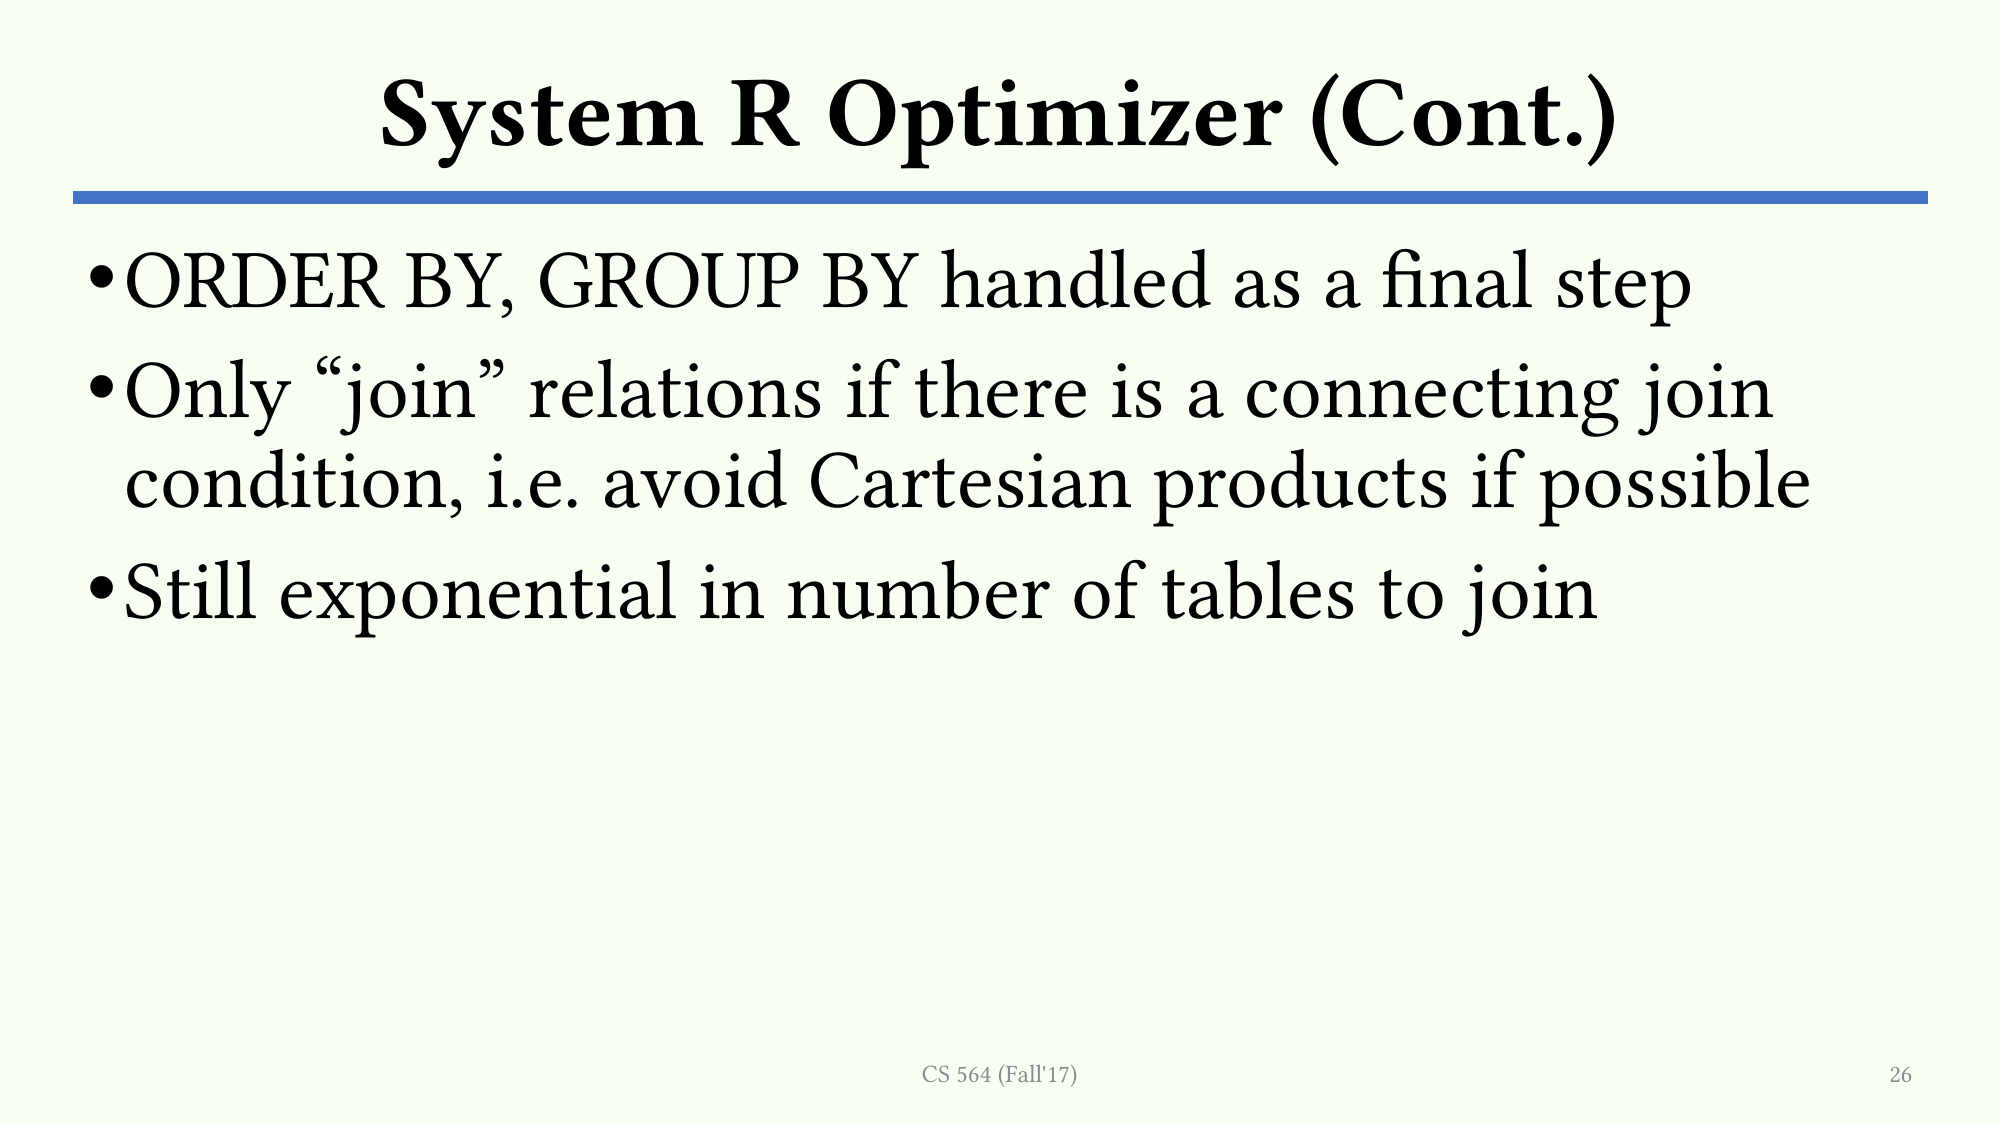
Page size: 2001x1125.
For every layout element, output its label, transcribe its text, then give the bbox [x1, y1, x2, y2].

list ORDER BY, GROUP BY handled as a final step Only “join” relations if there is a connecting join condition, i.e. avoid Cartesian products if possible Still exponential in number of tables to join [72, 227, 1928, 1043]
slide_number 26 [1412, 1042, 1928, 1103]
footer CS 564 (Fall'17) [662, 1042, 1338, 1103]
title System R Optimizer (Cont.) [72, 35, 1928, 191]
